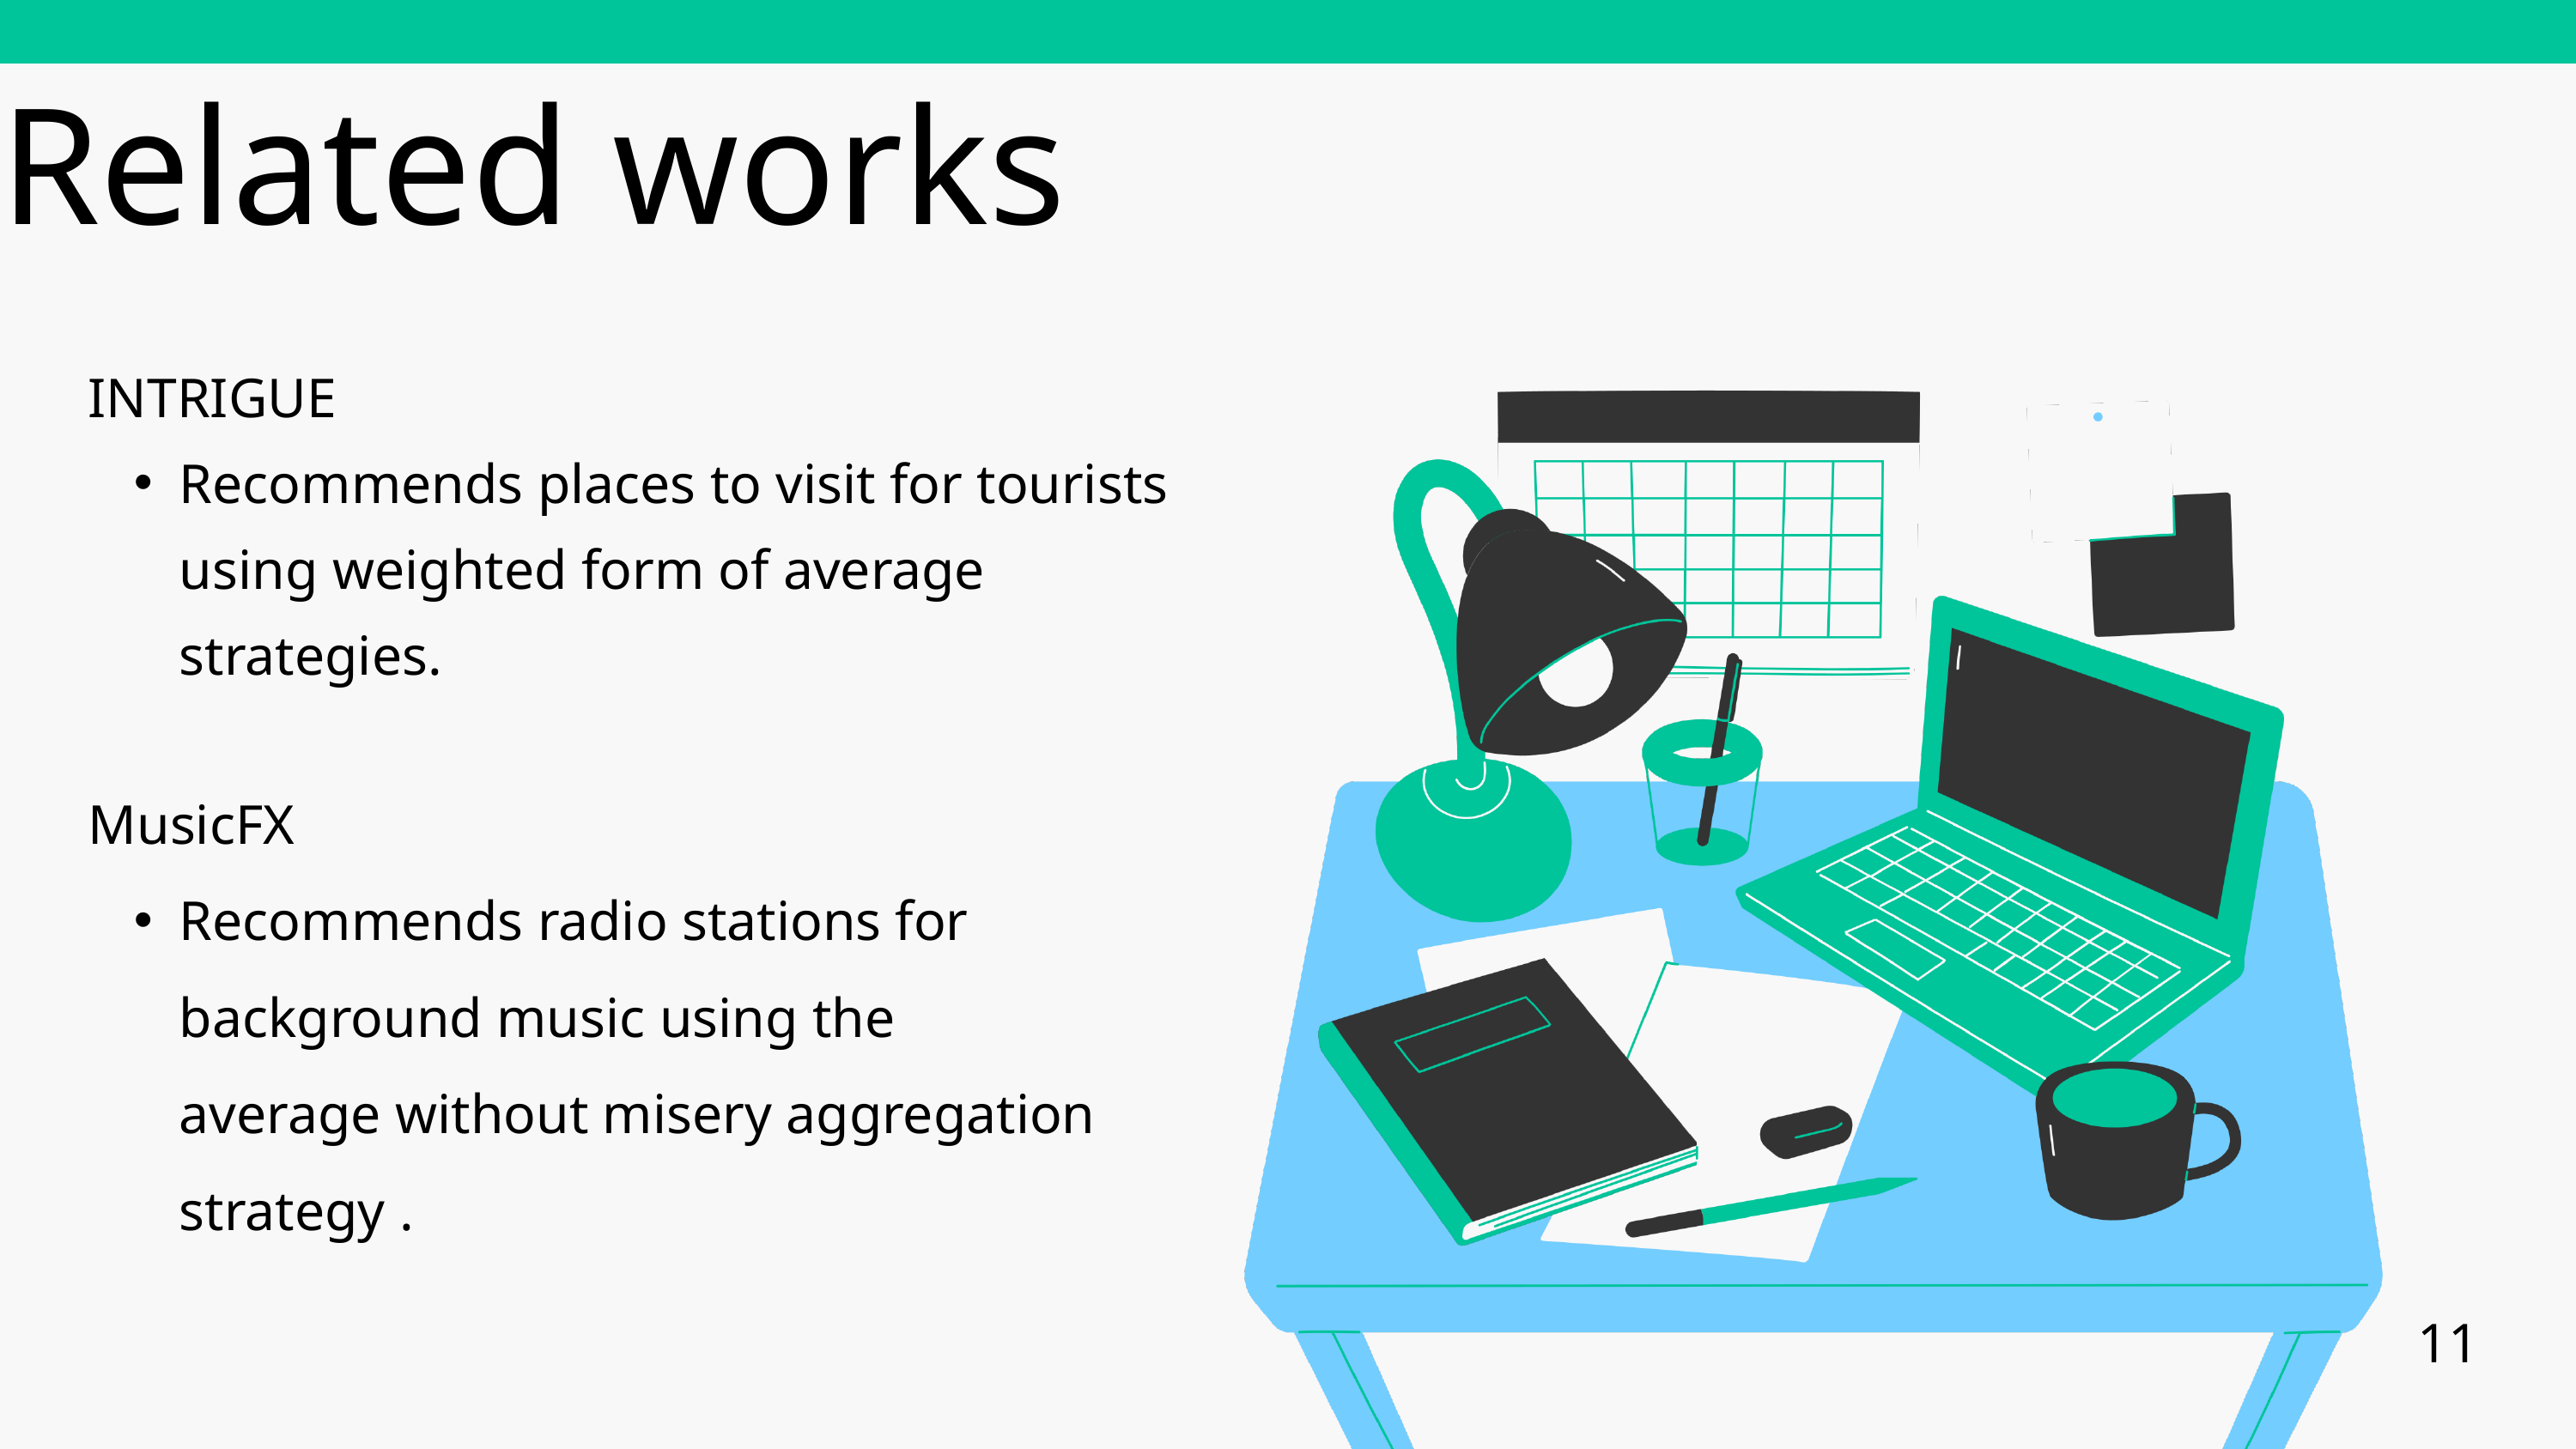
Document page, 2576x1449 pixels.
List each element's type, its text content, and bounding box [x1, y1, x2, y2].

text_box Related works [0, 73, 1873, 257]
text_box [0, 0, 2576, 64]
picture [1242, 387, 2384, 1449]
text_box MusicFX Recommends radio stations for background music using the average without misery aggregation strategy . [88, 758, 1103, 1241]
text_box 11 [2387, 1288, 2480, 1373]
text_box INTRIGUE Recommends places to visit for tourists using weighted form of average strategies. [88, 342, 1189, 686]
